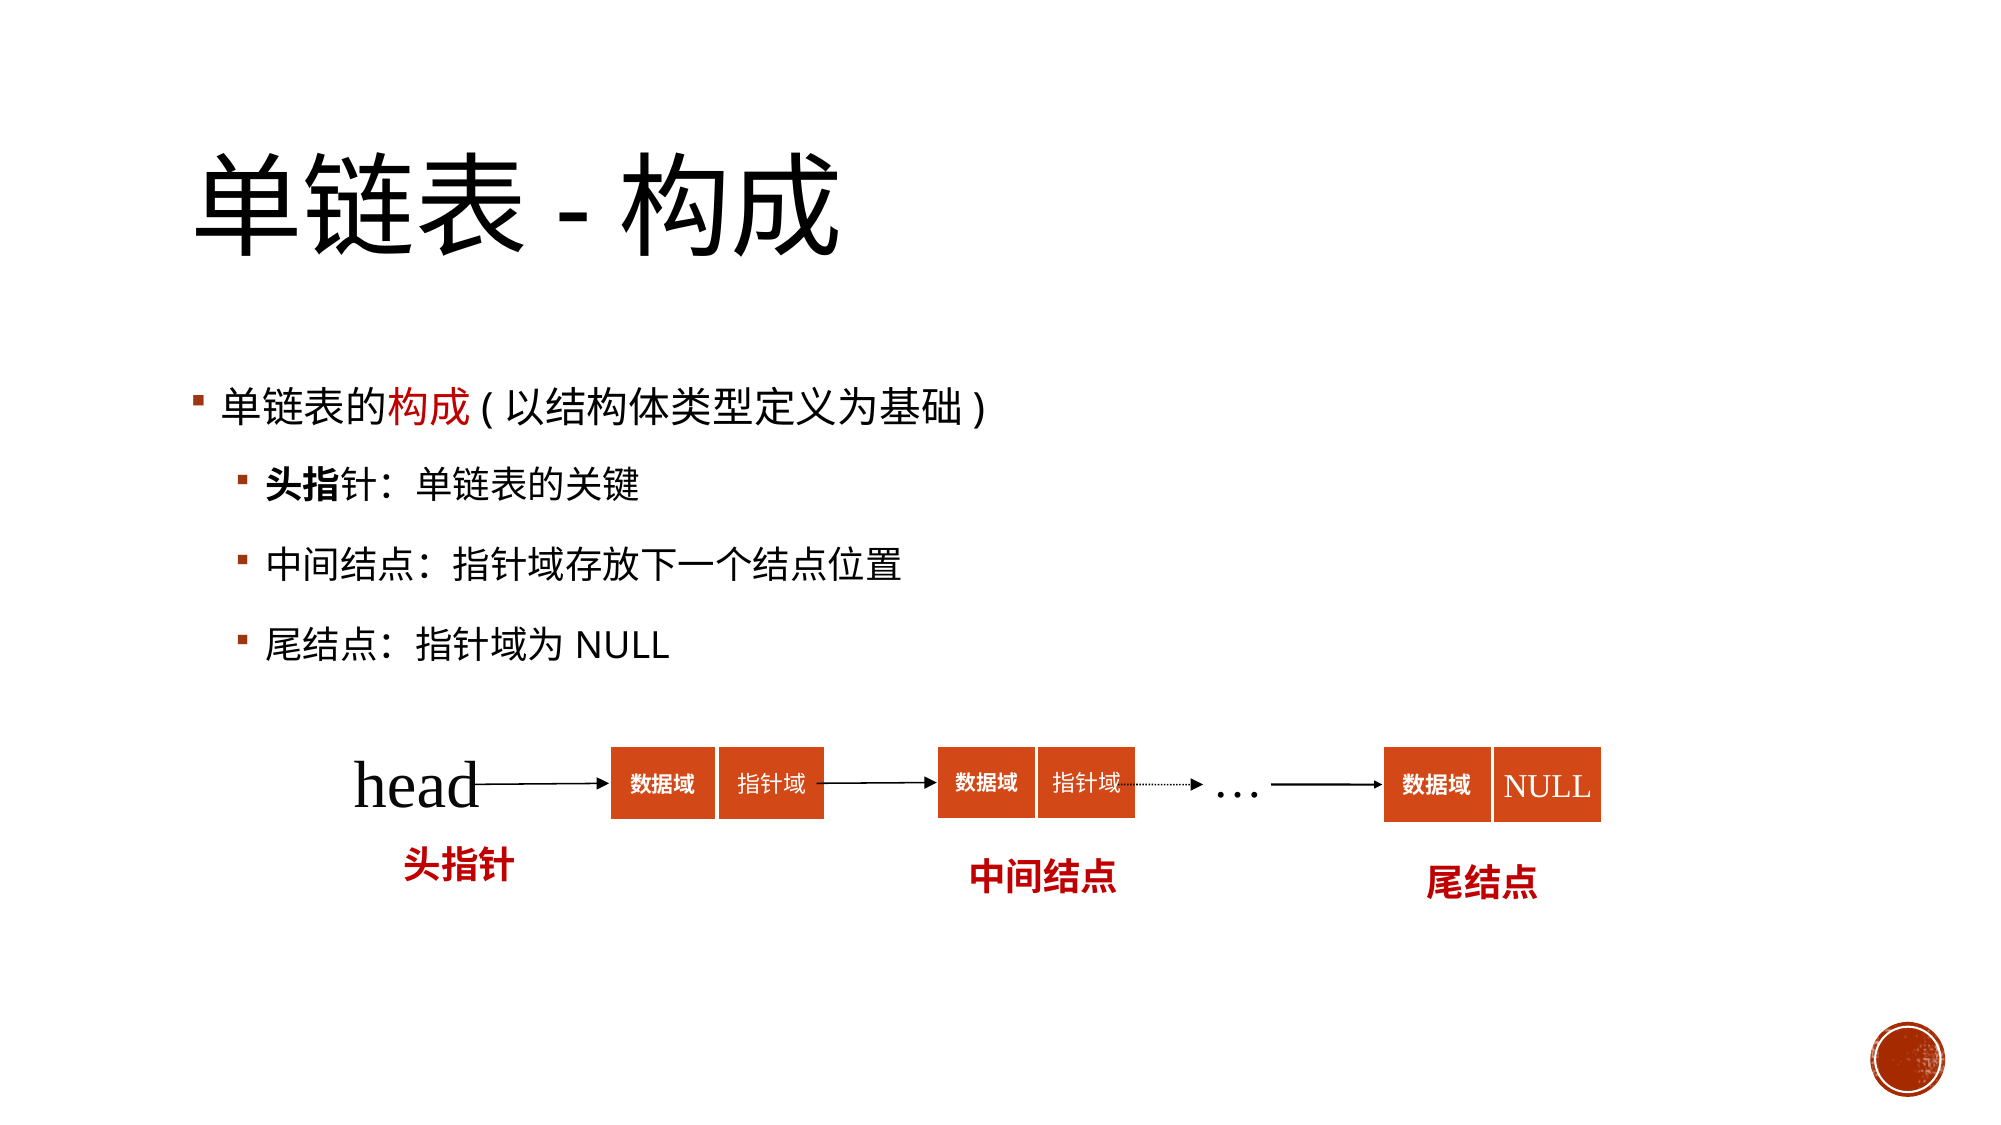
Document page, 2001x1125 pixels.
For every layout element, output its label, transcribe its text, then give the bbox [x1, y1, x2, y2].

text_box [341, 735, 825, 892]
title 单链表-构成 [175, 79, 1826, 344]
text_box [818, 746, 1119, 903]
list 单链表的构成(以结构体类型定义为基础) 头指针：单链表的关键 中间结点：指针域存放下一个结点位置 尾结点：指针域为NULL [175, 348, 1826, 669]
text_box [1119, 747, 1601, 910]
